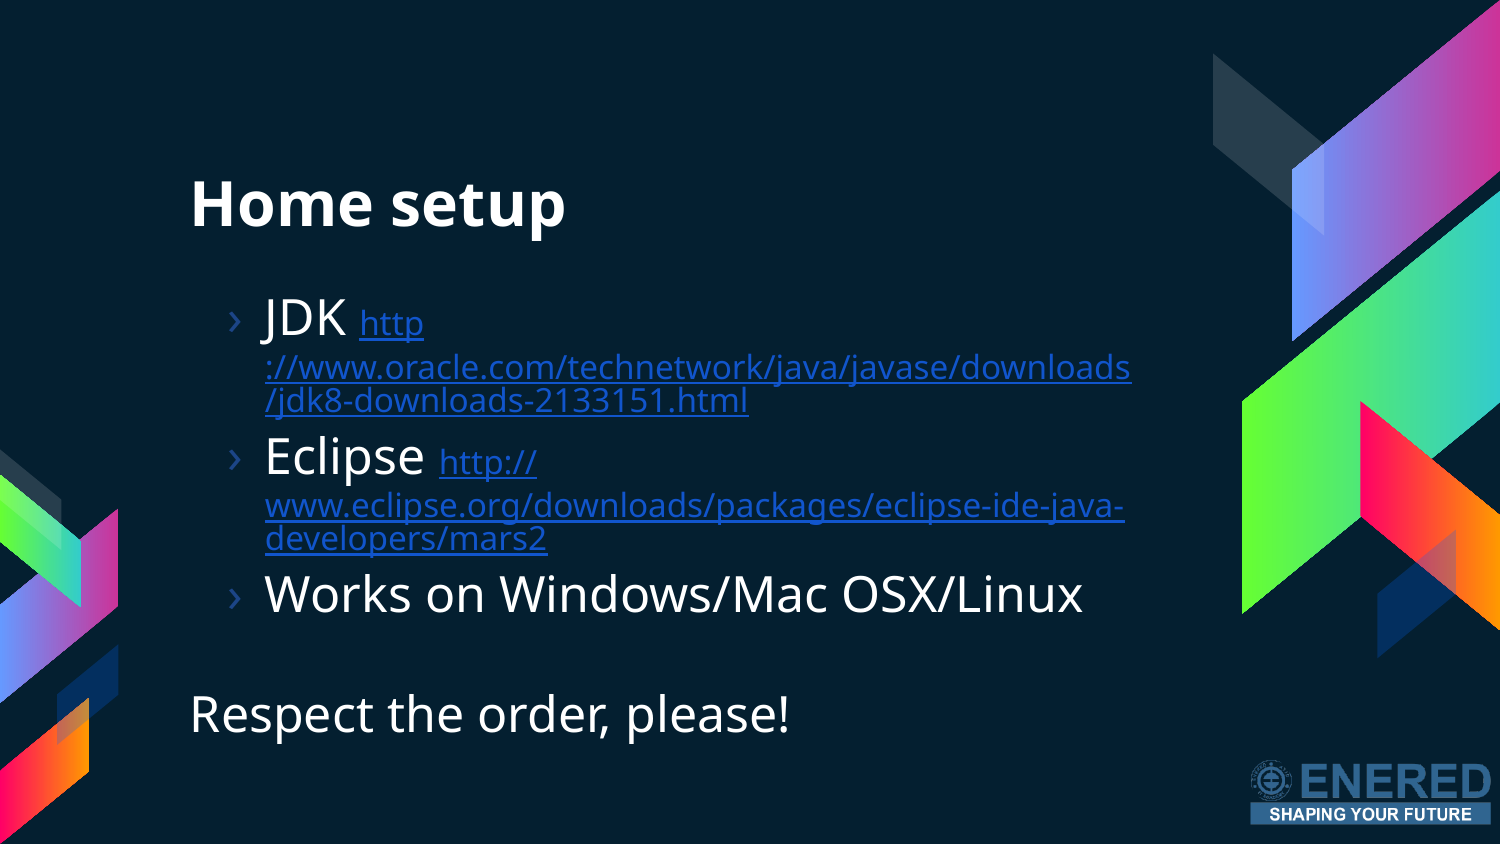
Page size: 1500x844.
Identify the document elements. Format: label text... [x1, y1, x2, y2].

list JDK http://www.oracle.com/technetwork/java/javase/downloads/jdk8-downloads-2133151.html Eclipse http://www.eclipse.org/downloads/packages/eclipse-ide-java-developers/mars2 Works on Windows/Mac OSX/Linux Respect the order, please! [175, 270, 1155, 725]
picture [1249, 744, 1491, 840]
title Home setup [175, 149, 1155, 255]
